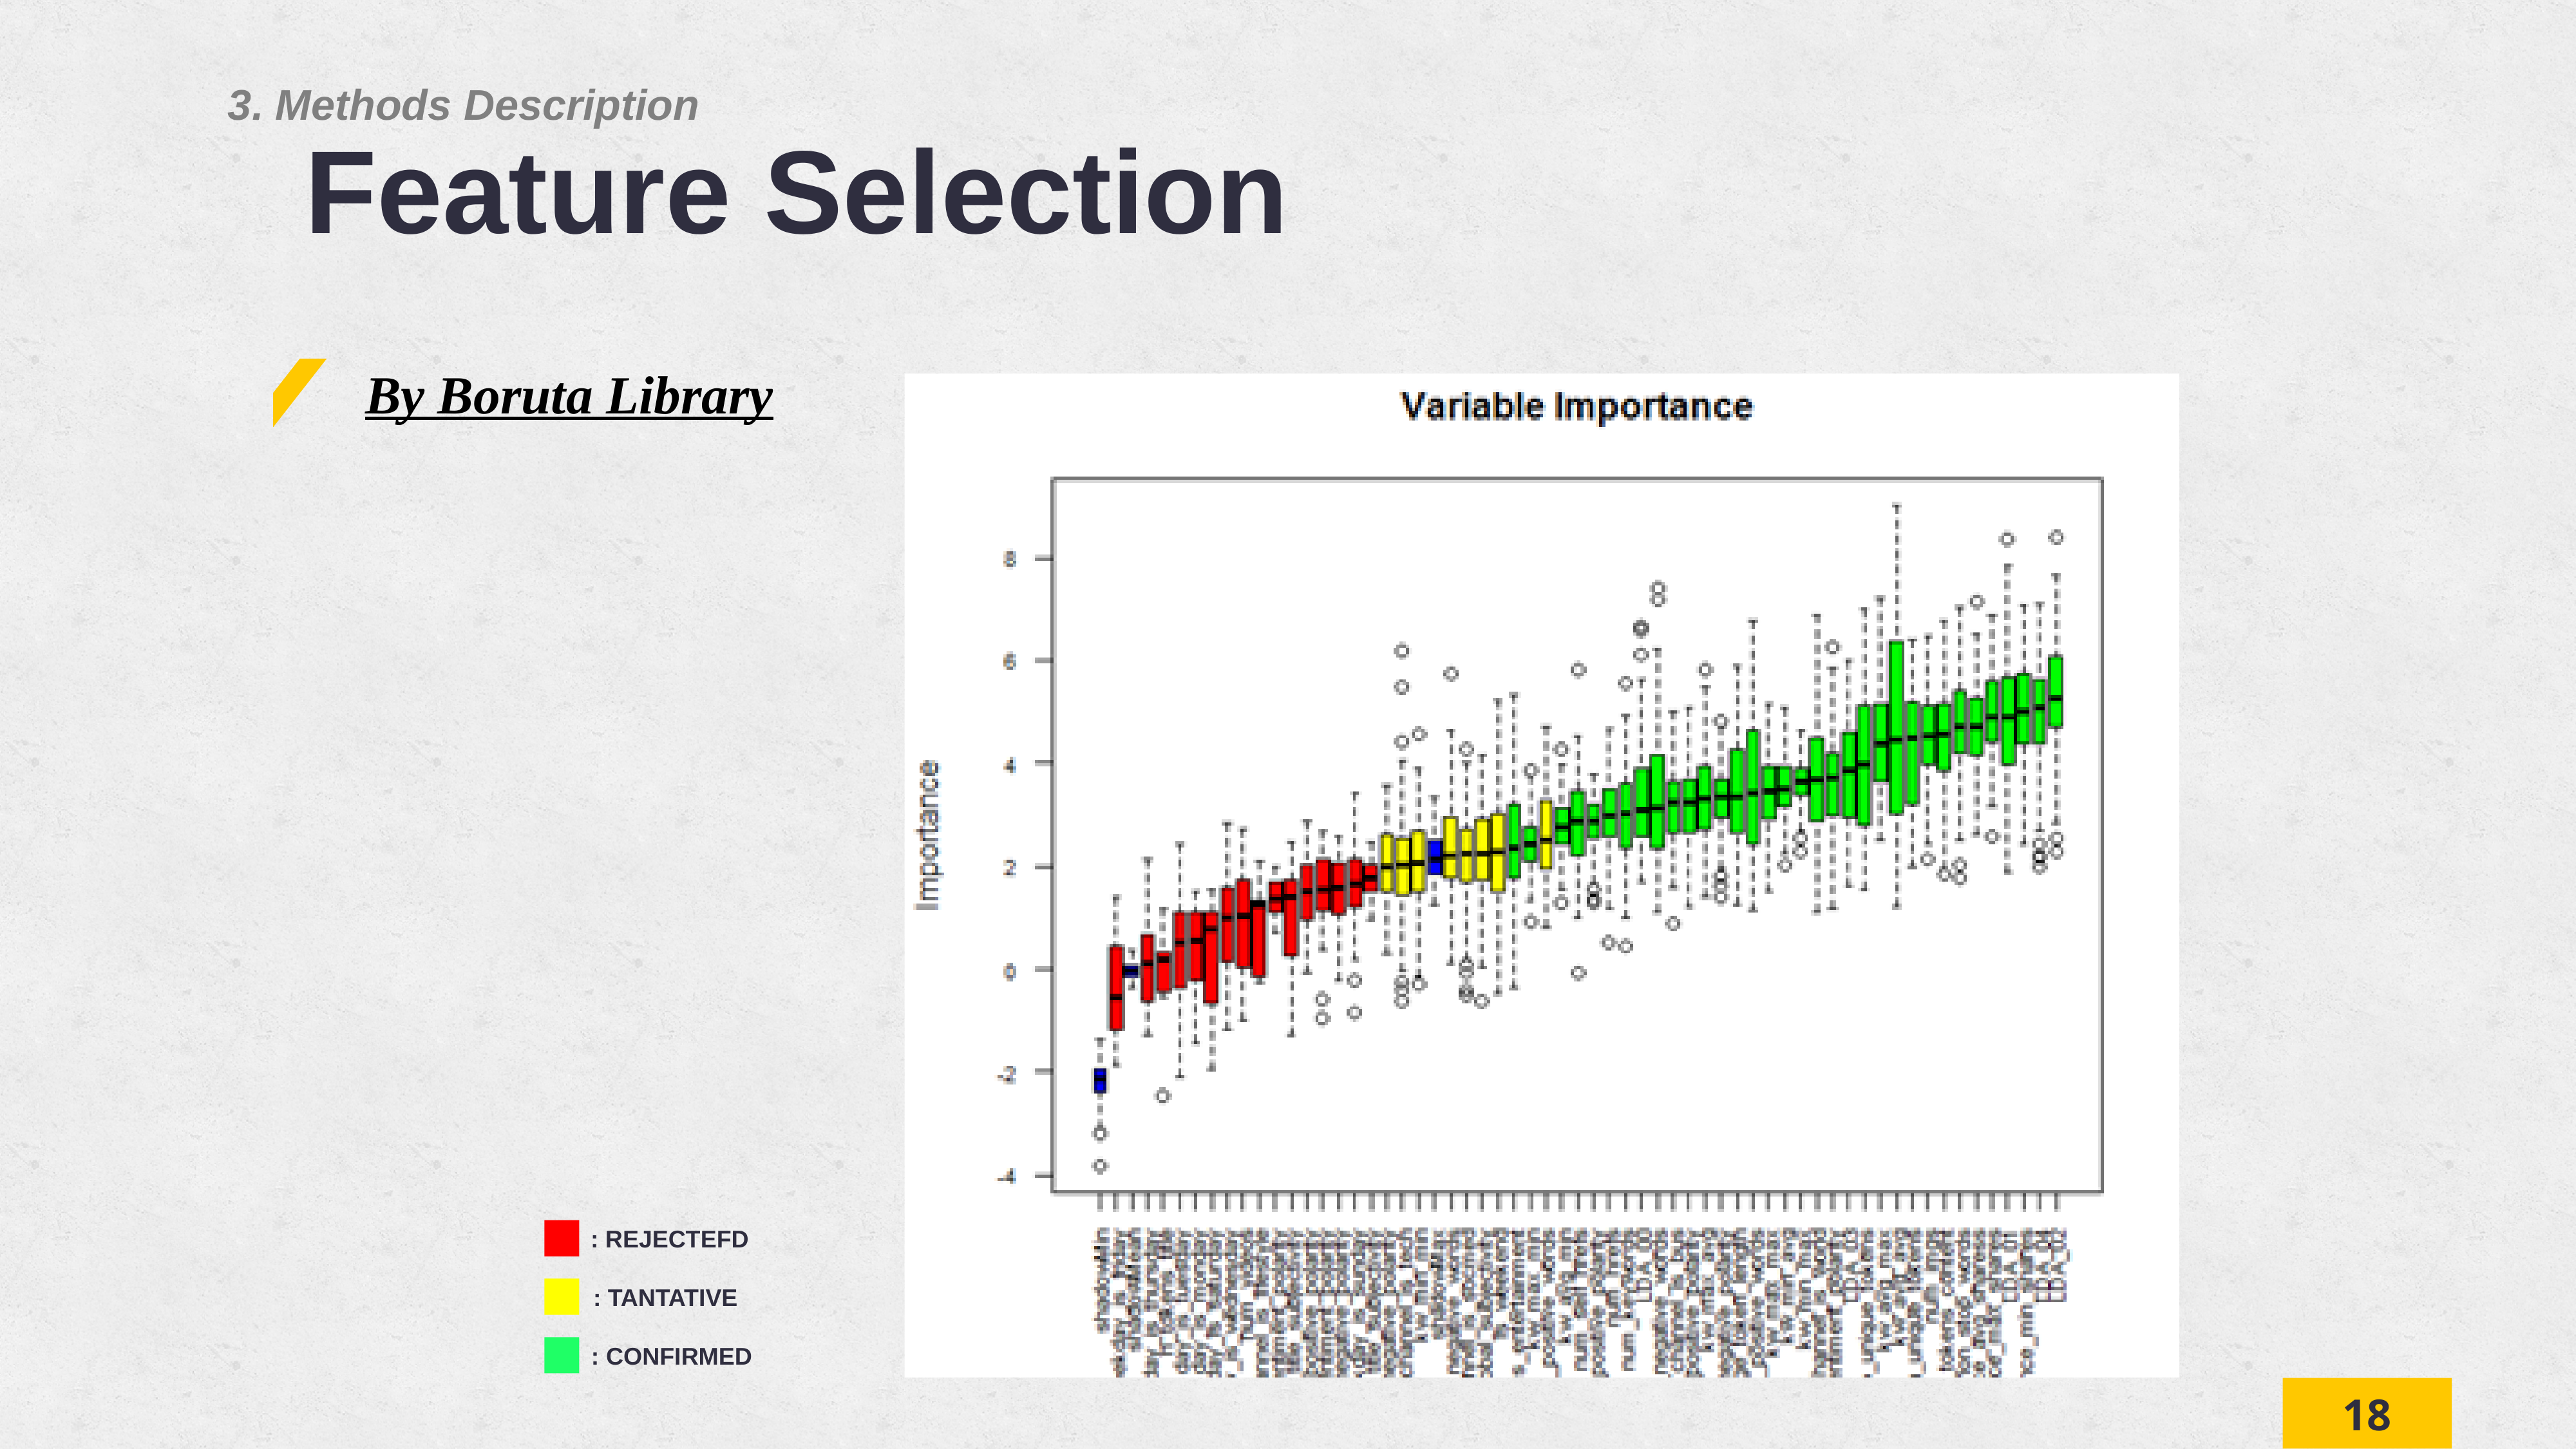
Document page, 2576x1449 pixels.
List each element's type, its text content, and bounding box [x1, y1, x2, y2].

text_box : TANTATIVE [585, 1274, 746, 1319]
text_box [273, 358, 327, 428]
text_box : CONFIRMED [583, 1333, 760, 1378]
text_box By Boruta Library [355, 355, 784, 430]
text_box [544, 1220, 580, 1256]
text_box 3. Methods Description [218, 72, 710, 134]
text_box : REJECTEFD [583, 1216, 757, 1260]
text_box [544, 1278, 580, 1315]
picture [0, 0, 2576, 1449]
list Feature Selection [304, 115, 2113, 181]
text_box [544, 1337, 580, 1374]
text_box 18 [2282, 1378, 2452, 1449]
